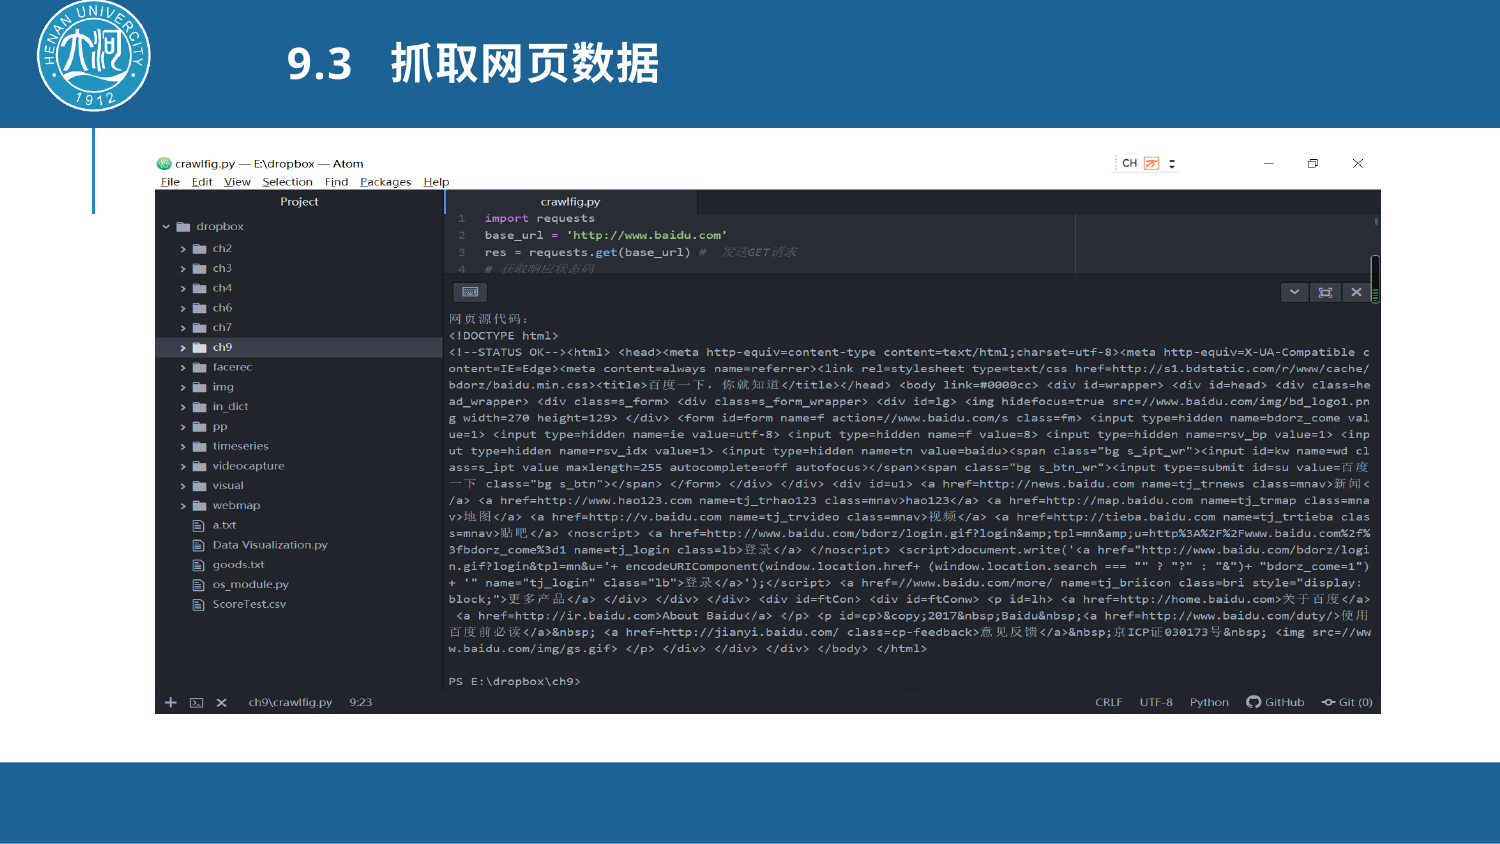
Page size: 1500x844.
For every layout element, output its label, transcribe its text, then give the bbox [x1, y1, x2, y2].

title 9.3 抓取网页数据 [271, 19, 1046, 115]
picture [155, 153, 1382, 714]
